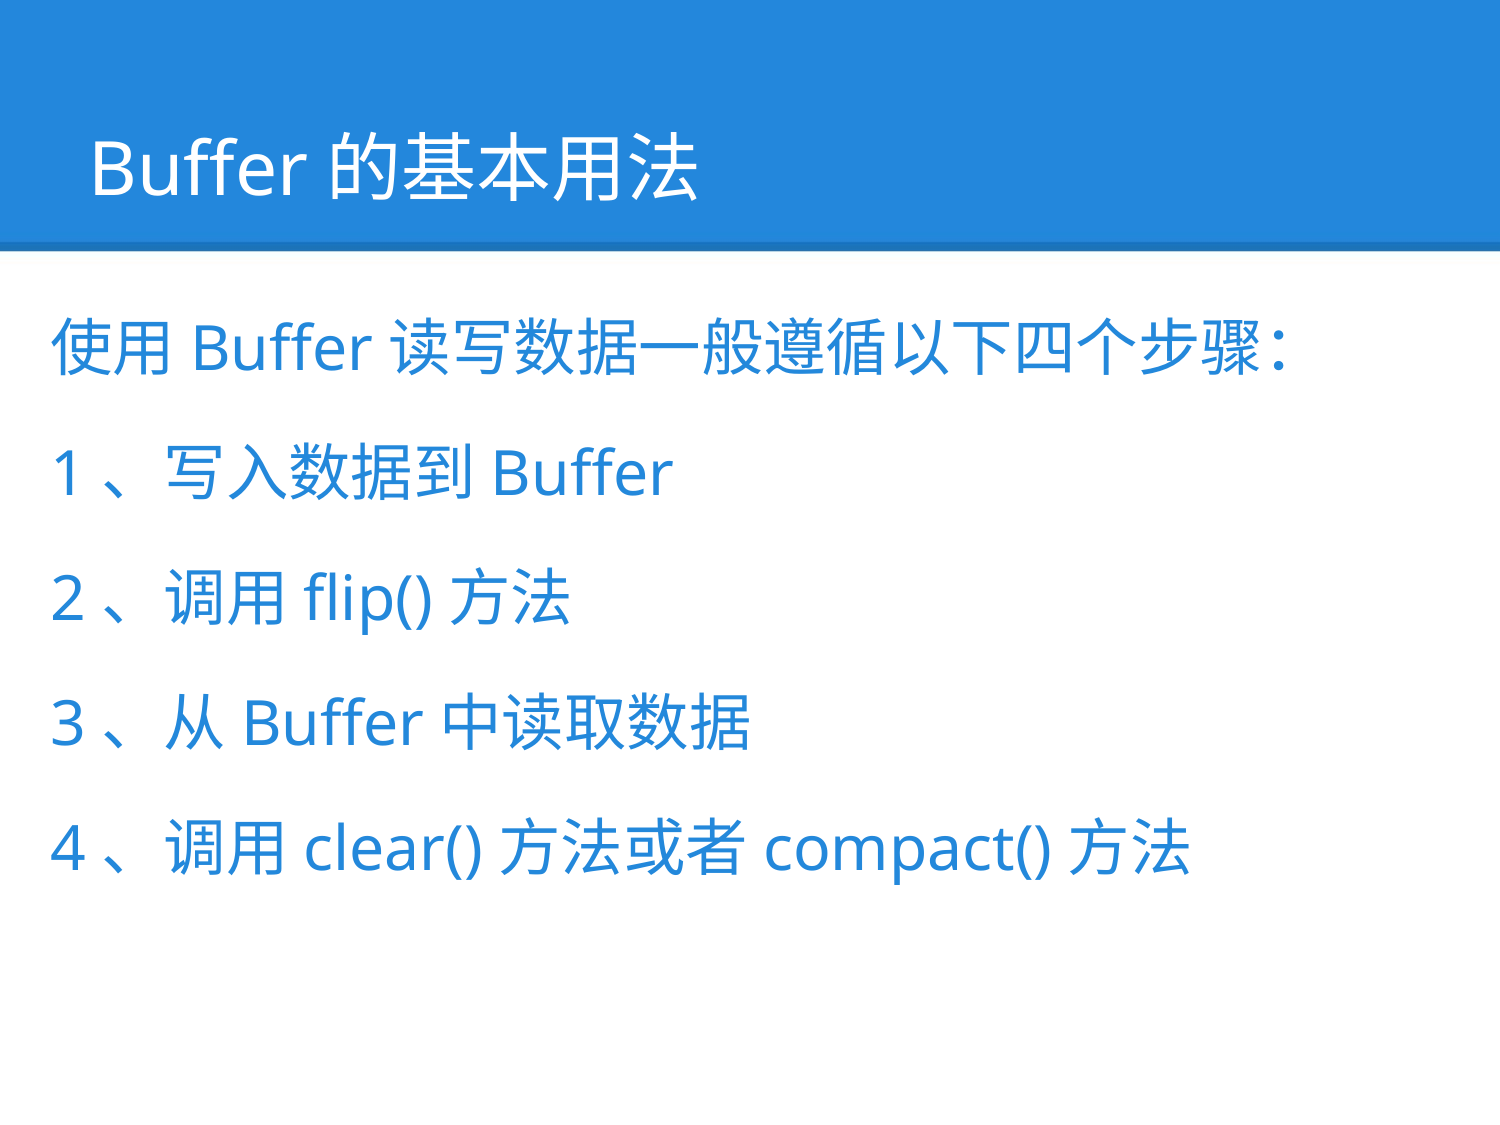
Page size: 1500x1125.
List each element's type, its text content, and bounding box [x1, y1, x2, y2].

text_box [0, 0, 1500, 1125]
text_box 使用Buffer读写数据一般遵循以下四个步骤： 1、写入数据到Buffer 2、调用flip()方法 3、从Buffer中读取数据 4、调用clear()方法或者compact()方法 [50, 320, 1479, 1008]
text_box Buffer的基本用法 [89, 135, 727, 211]
